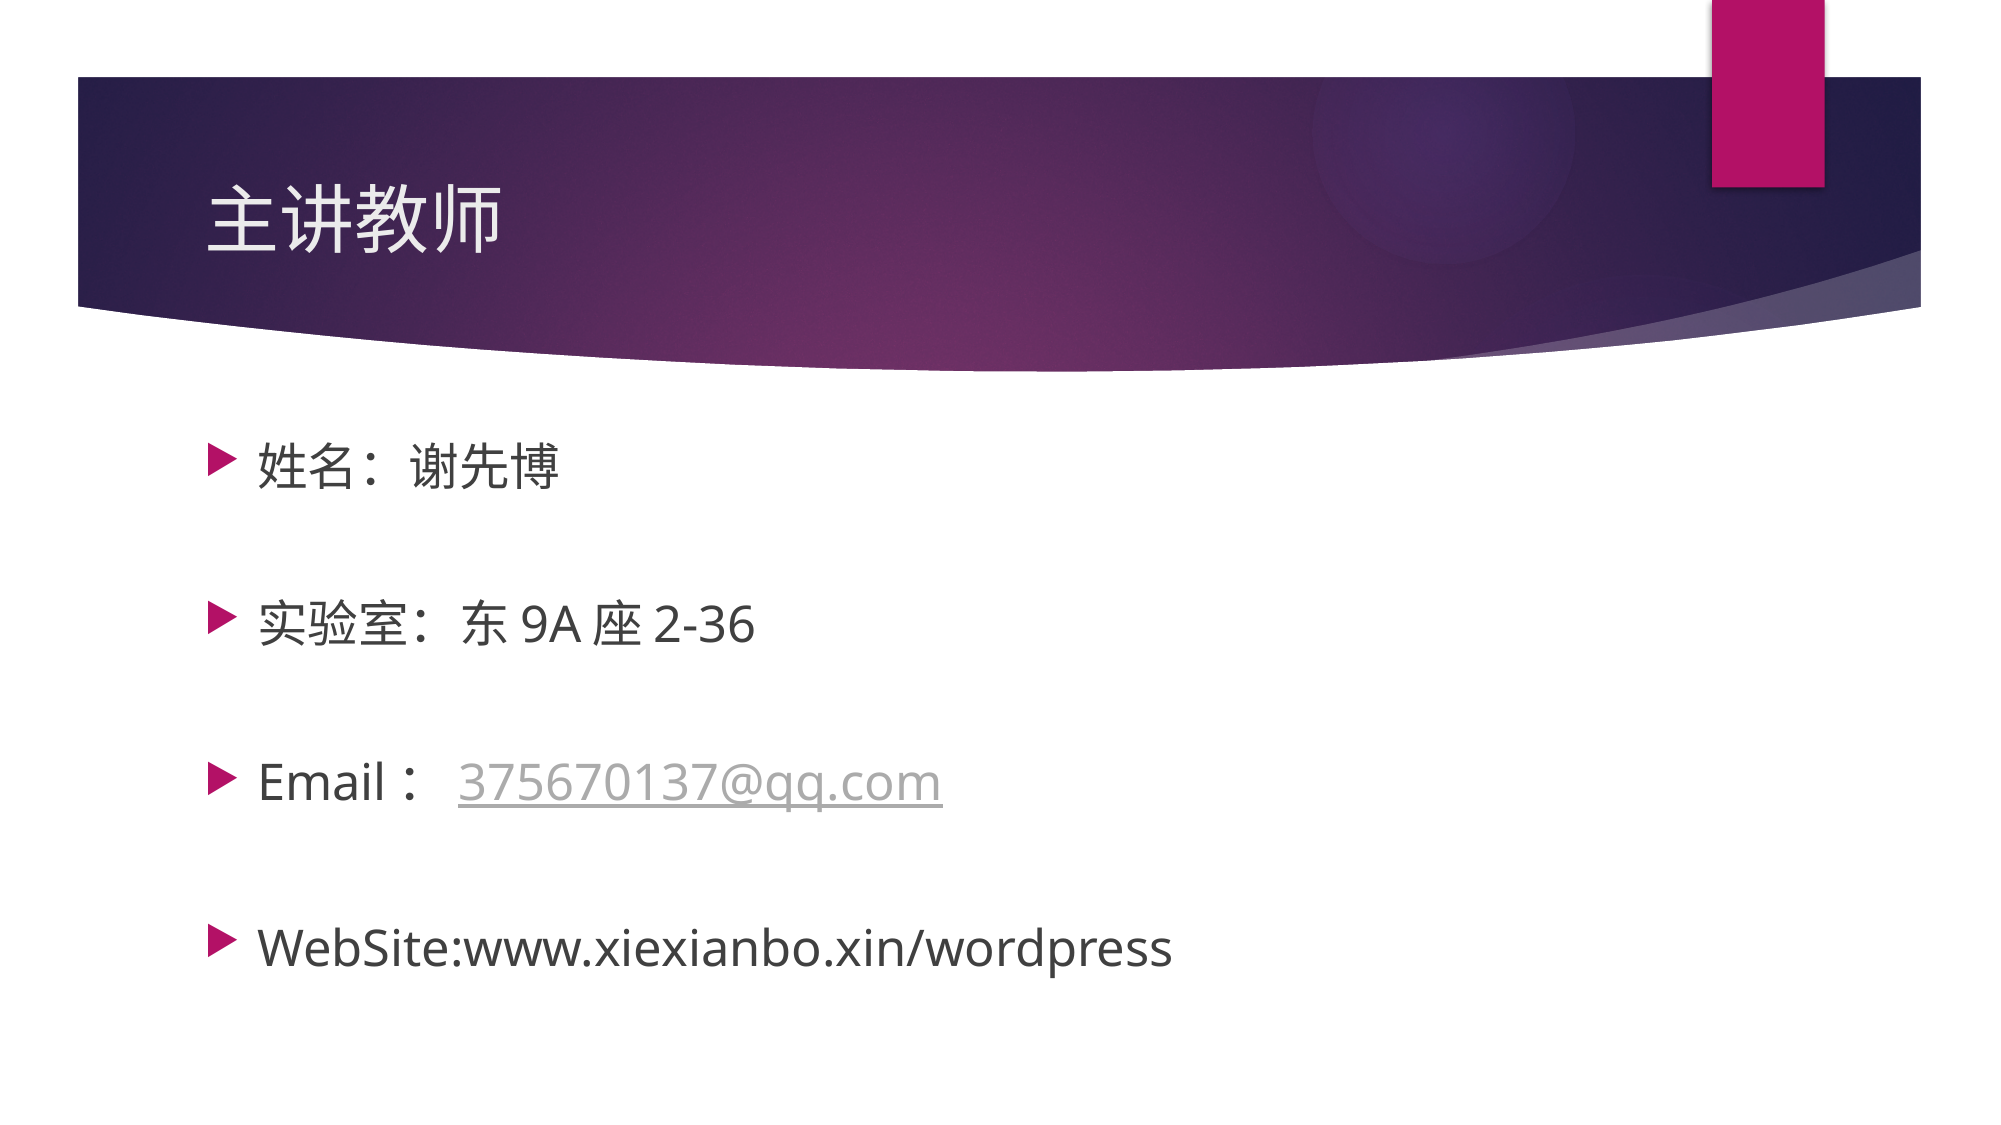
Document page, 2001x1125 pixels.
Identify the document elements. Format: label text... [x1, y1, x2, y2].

list 姓名：谢先博 实验室：东9A座2-36 Email：375670137@qq.com WebSite:www.xiexianbo.xin/wordpress [189, 427, 1638, 988]
title 主讲教师 [189, 159, 1627, 276]
